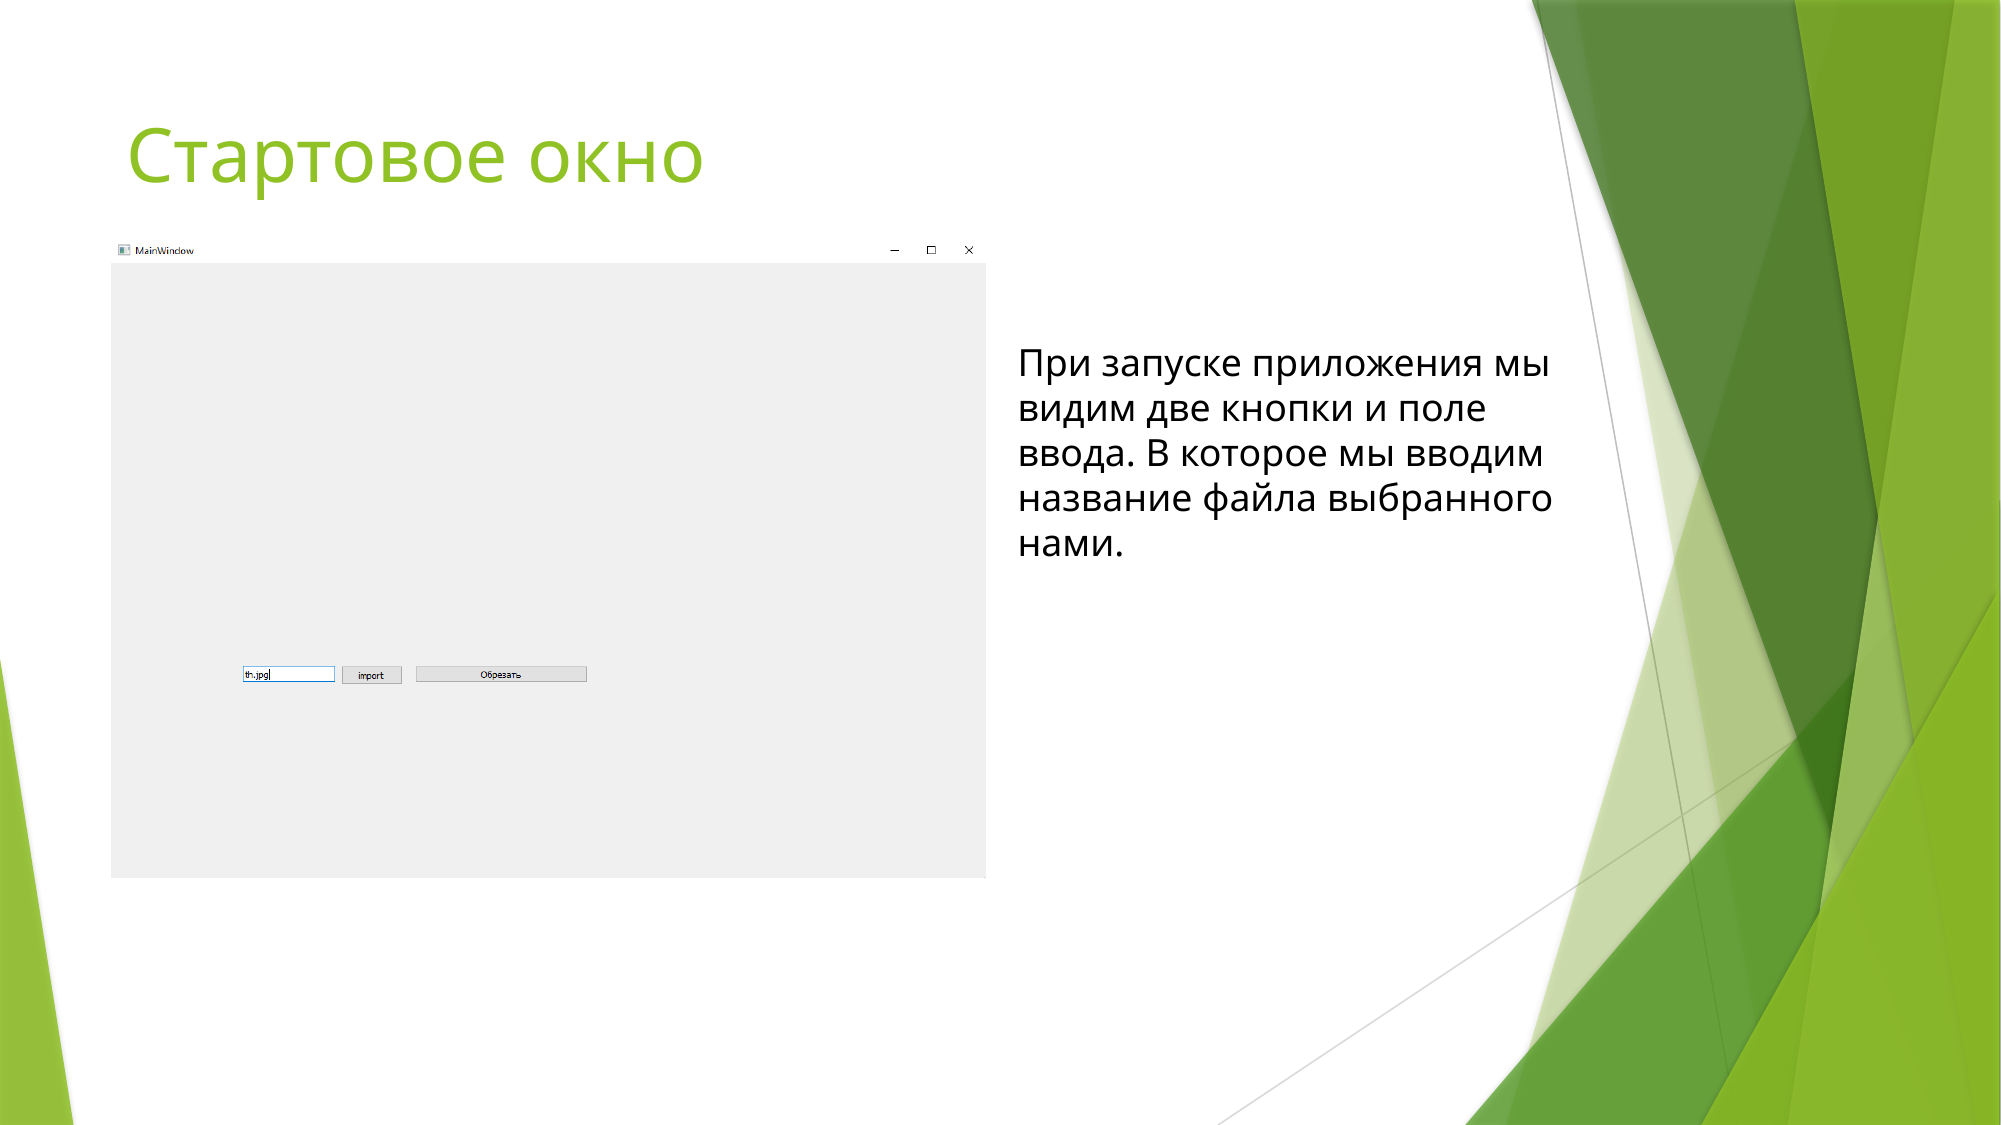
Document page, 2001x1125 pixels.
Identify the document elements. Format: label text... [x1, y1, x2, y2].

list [110, 240, 986, 879]
text_box При запуске приложения мы видим две кнопки и поле ввода. В которое мы вводим название файла выбранного нами. [1002, 331, 1579, 572]
title Стартовое окно [111, 99, 1522, 317]
